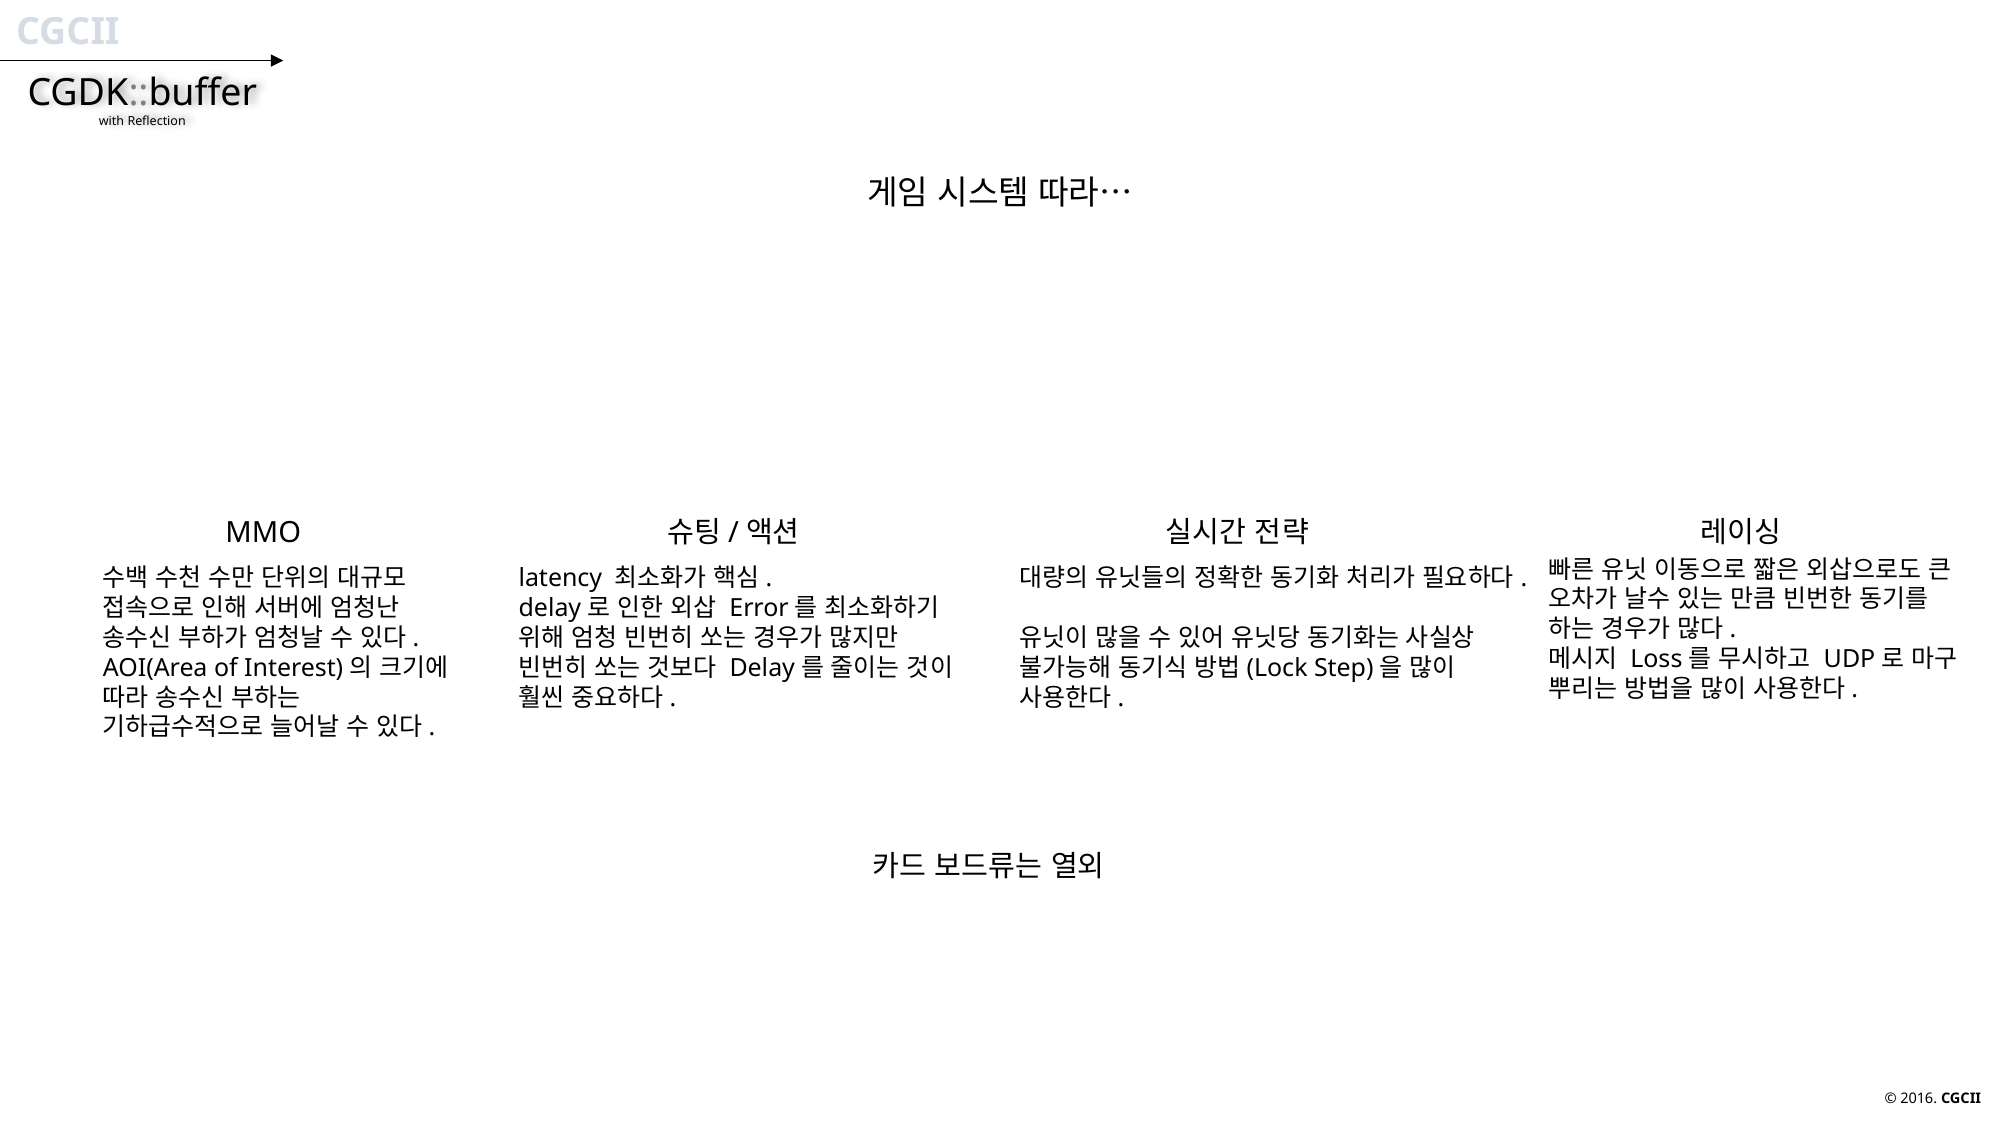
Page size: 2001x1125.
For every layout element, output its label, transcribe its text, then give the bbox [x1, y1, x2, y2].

text_box 카드 보드류는 열외 [788, 821, 1189, 890]
text_box 대량의 유닛들의 정확한 동기화 처리가 필요하다. 유닛이 많을 수 있어 유닛당 동기화는 사실상 불가능해 동기식 방법(Lock Step)을 많이 사용한다. [1004, 553, 1531, 719]
text_box 빠른 유닛 이동으로 짧은 외삽으로도 큰 오차가 날수 있는 만큼 빈번한 동기를 하는 경우가 많다. 메시지 Loss를 무시하고 UDP로 마구 뿌리는 방법을 많이 사용한다. [1533, 545, 1974, 711]
text_box CGCII [1, 0, 135, 54]
text_box 슈팅/액션 [621, 488, 846, 553]
text_box 실시간 전략 [1142, 488, 1333, 553]
text_box 게임 시스템 따라… [333, 164, 1667, 220]
text_box CGDK::buffer with Reflection [0, 60, 309, 166]
text_box 레이싱 [1629, 488, 1854, 545]
text_box latency 최소화가 핵심. delay로 인한 외삽 Error를 최소화하기 위해 엄청 빈번히 쏘는 경우가 많지만 빈번히 쏘는 것보다 Delay를 줄이는 것이 훨씬 중요하다. [503, 553, 998, 719]
text_box 수백 수천 수만 단위의 대규모 접속으로 인해 서버에 엄청난 송수신 부하가 엄청날 수 있다. AOI(Area of Interest)의 크기에 따라 송수신 부하는 기하급수적으로 늘어날 수 있다. [88, 553, 473, 779]
text_box MMO [201, 488, 325, 553]
text_box © 2016. CGCII [1598, 1084, 1997, 1124]
